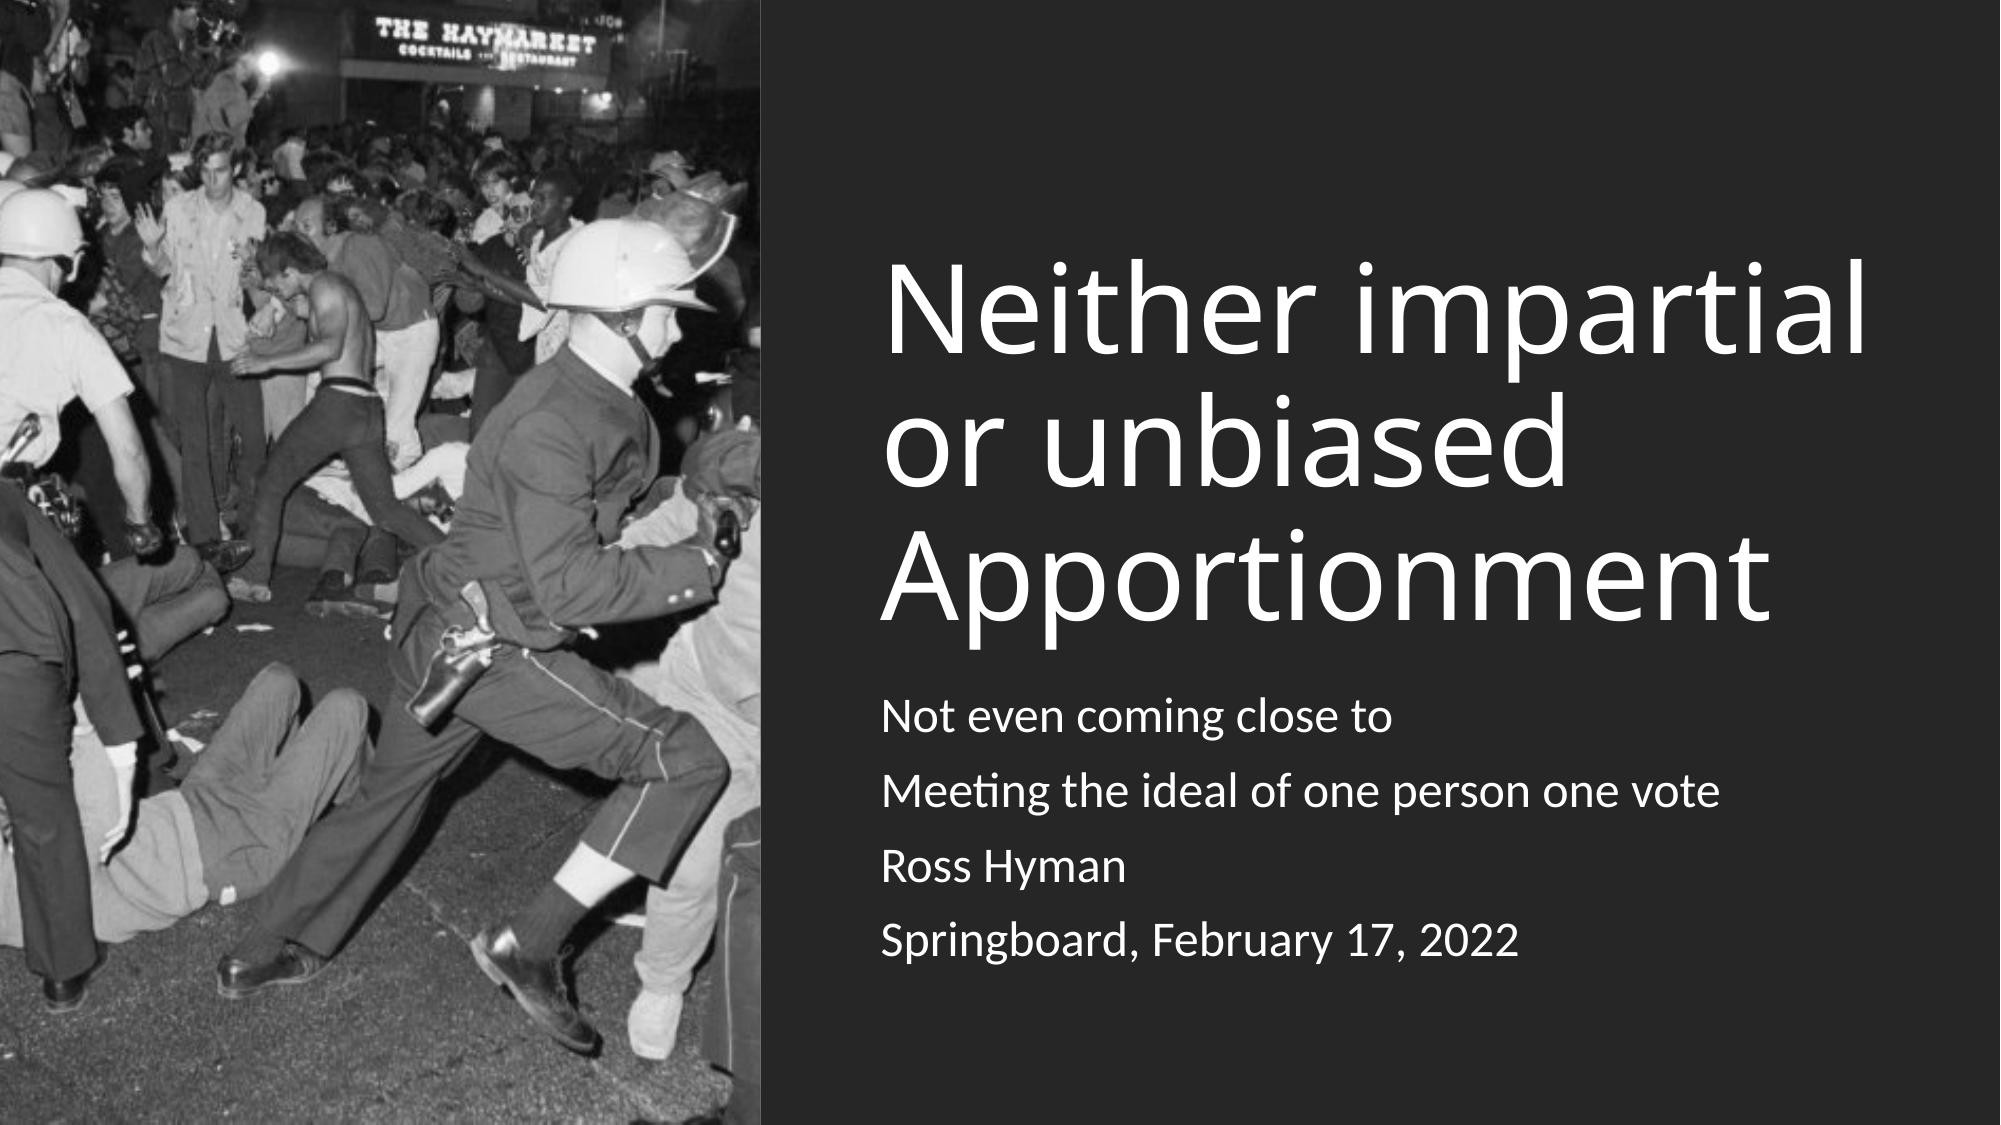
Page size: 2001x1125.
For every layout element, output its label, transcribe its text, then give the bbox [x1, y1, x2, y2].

subtitle Not even coming close to Meeting the ideal of one person one vote Ross Hyman Springboard, February 17, 2022 [865, 681, 1895, 1020]
title Neither impartial or unbiased Apportionment [865, 104, 1895, 655]
text_box [761, 0, 2000, 1125]
picture [0, 0, 761, 1125]
